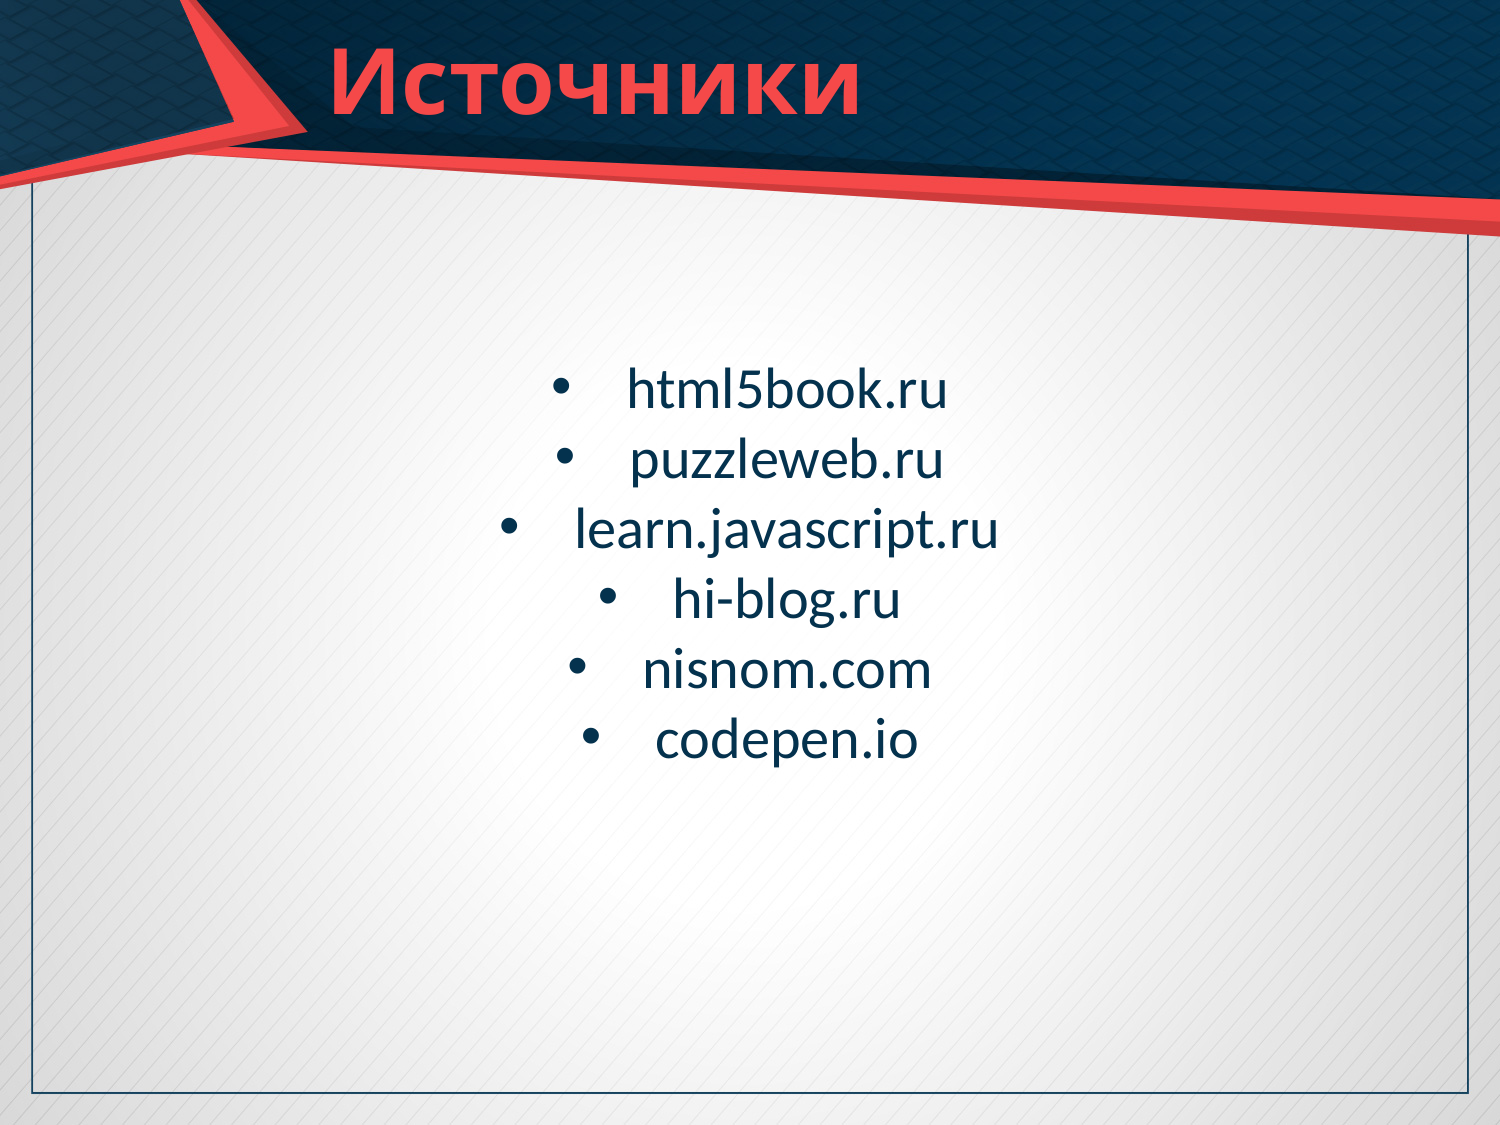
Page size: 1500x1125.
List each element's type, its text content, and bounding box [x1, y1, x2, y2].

text_box html5book.ru puzzleweb.ru learn.javascript.ru hi-blog.ru nisnom.com codepen.io [196, 342, 1304, 778]
picture [0, 0, 1500, 1125]
title Источники [311, 10, 1463, 158]
